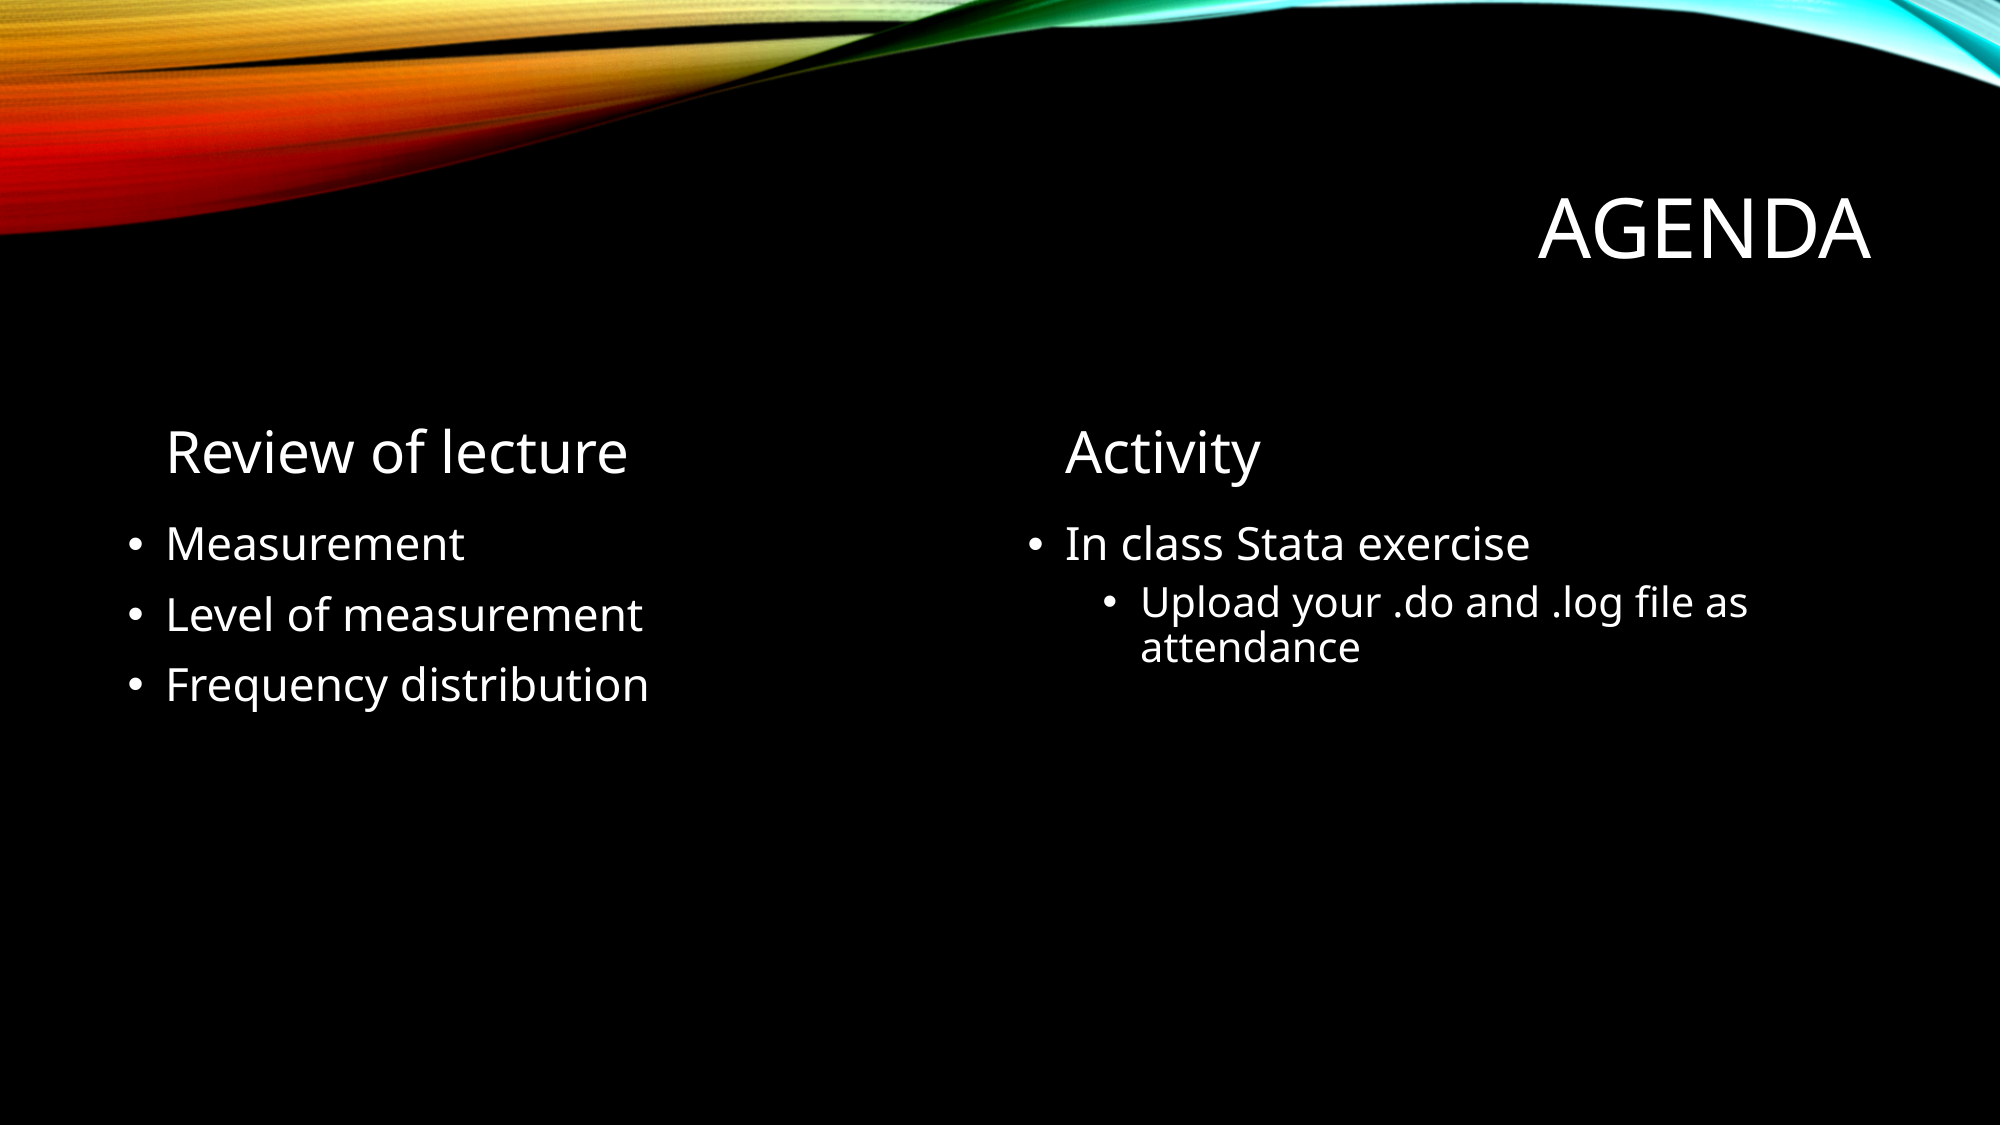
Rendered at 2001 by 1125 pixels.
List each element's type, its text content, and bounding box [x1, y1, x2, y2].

list Activity [1050, 358, 1888, 494]
list In class Stata exercise Upload your .do and .log file as attendance [1012, 513, 1888, 1021]
list Measurement Level of measurement Frequency distribution [112, 513, 984, 1021]
title agenda [474, 125, 1888, 338]
picture [0, 0, 2000, 237]
list Review of lecture [150, 358, 984, 494]
